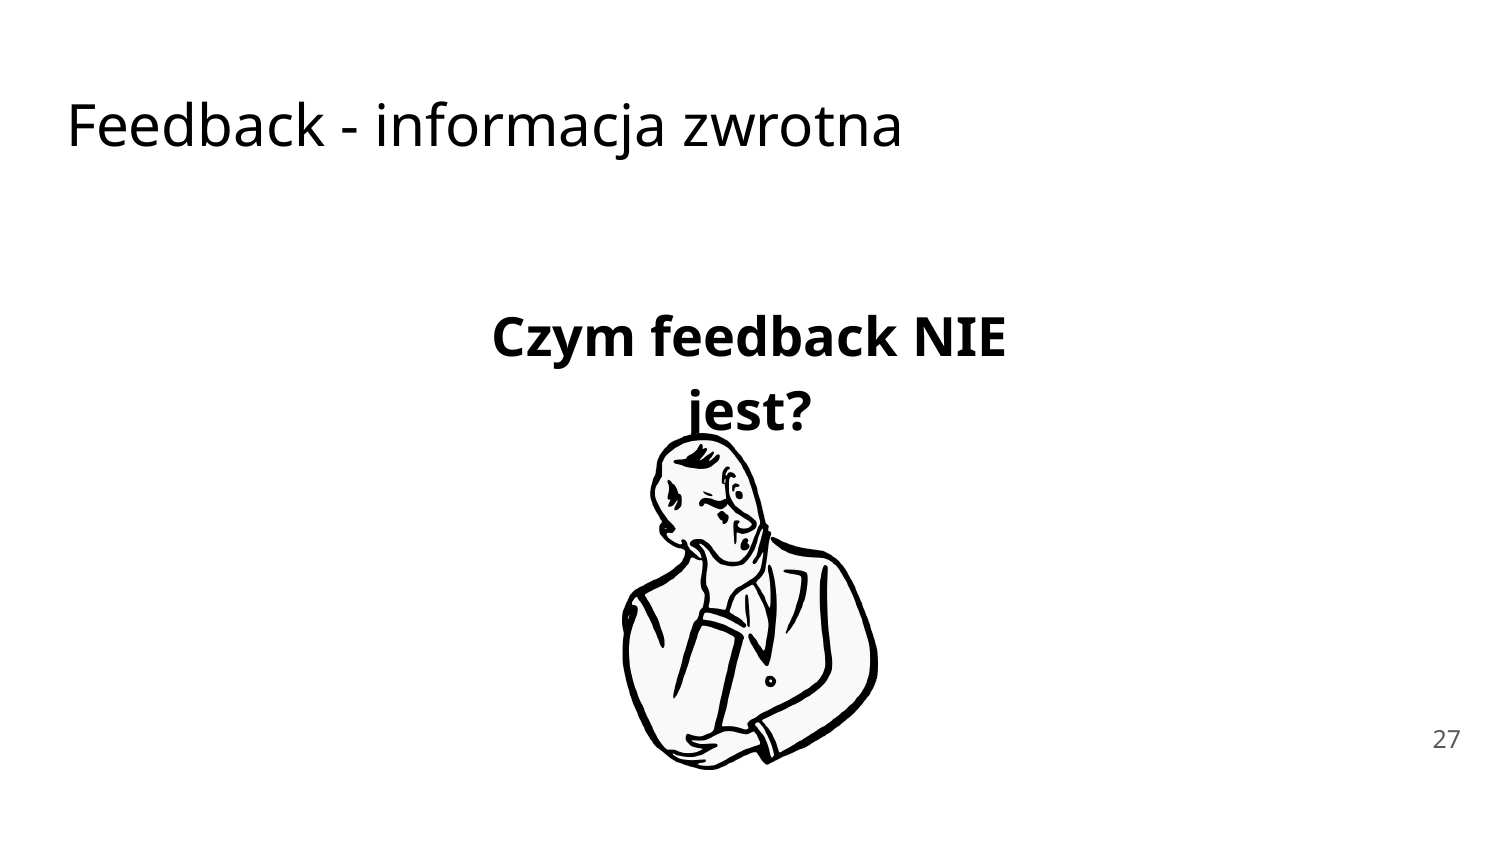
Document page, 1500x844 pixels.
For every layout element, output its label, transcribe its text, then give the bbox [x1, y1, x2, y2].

picture [622, 433, 878, 771]
list Czym feedback NIE jest? [415, 277, 1085, 359]
slide_number ‹#› [1392, 711, 1477, 770]
title Feedback - informacja zwrotna [51, 72, 1449, 167]
